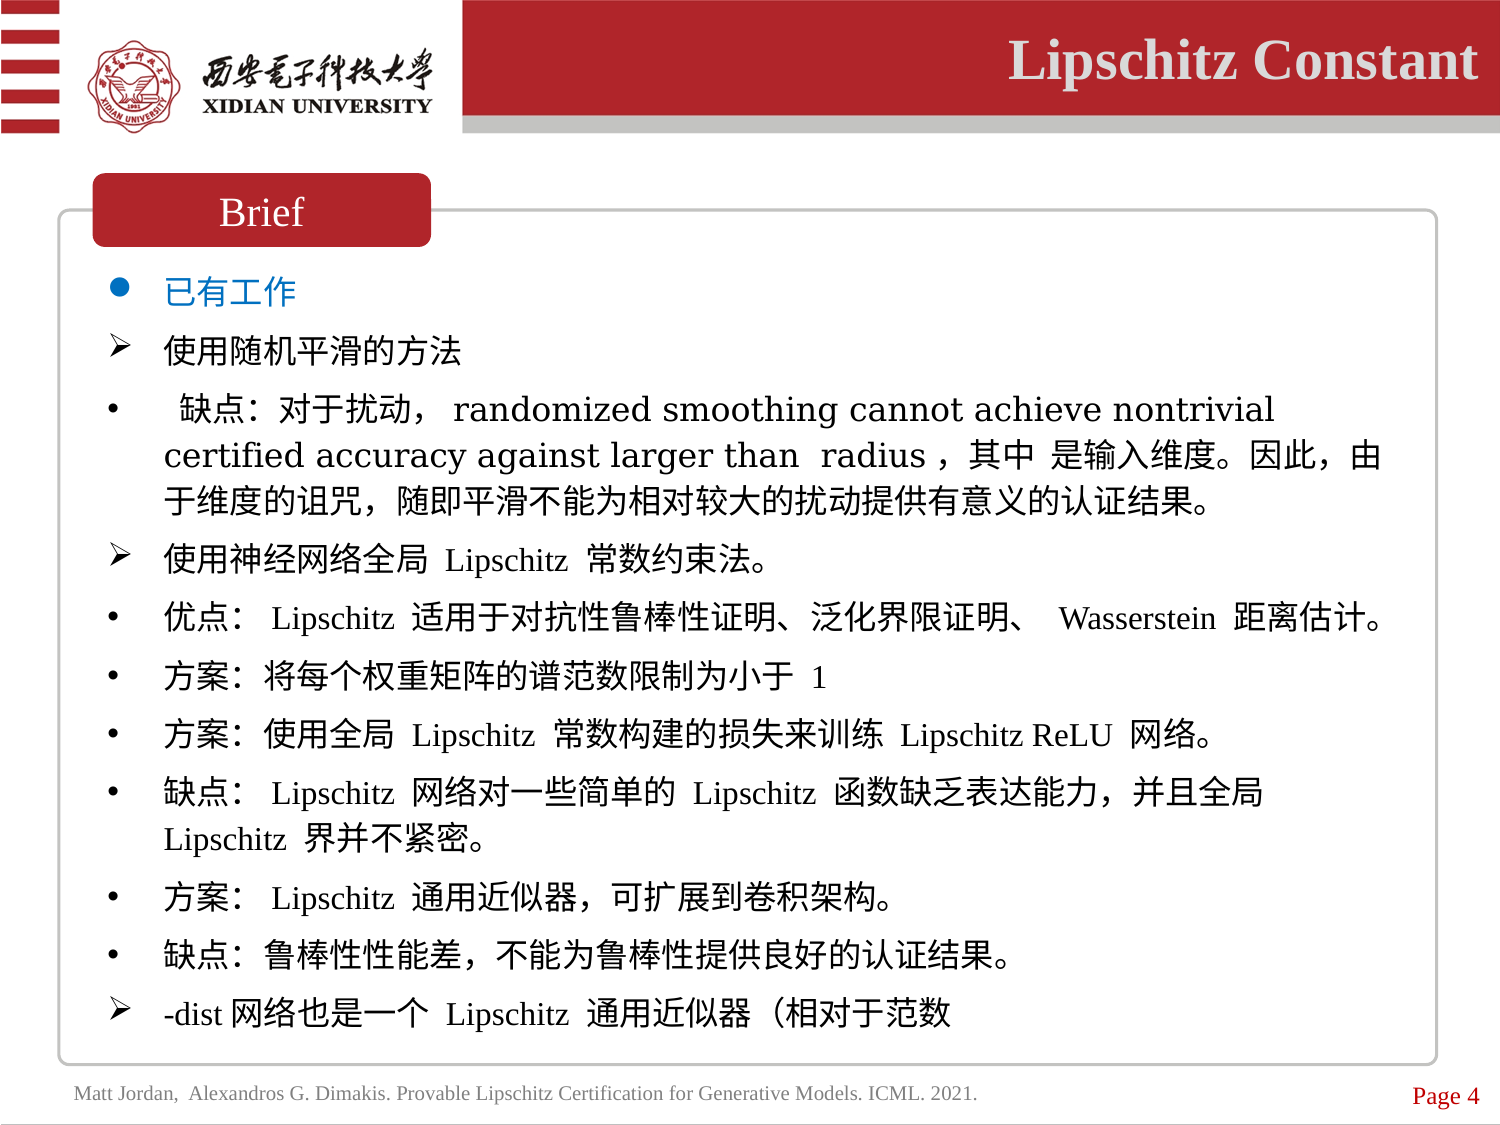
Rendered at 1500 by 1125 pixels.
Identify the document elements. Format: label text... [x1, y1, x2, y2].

slide_number Page 4 [1144, 1064, 1495, 1125]
picture [0, 0, 1500, 1125]
text_box Lipschitz Constant [466, 19, 1499, 102]
text_box Brief [92, 173, 432, 247]
text_box [58, 210, 1437, 1065]
text_box Matt Jordan, Alexandros G. Dimakis. Provable Lipschitz Certification for Generative Models. ICML. 2021. [58, 1071, 1400, 1112]
